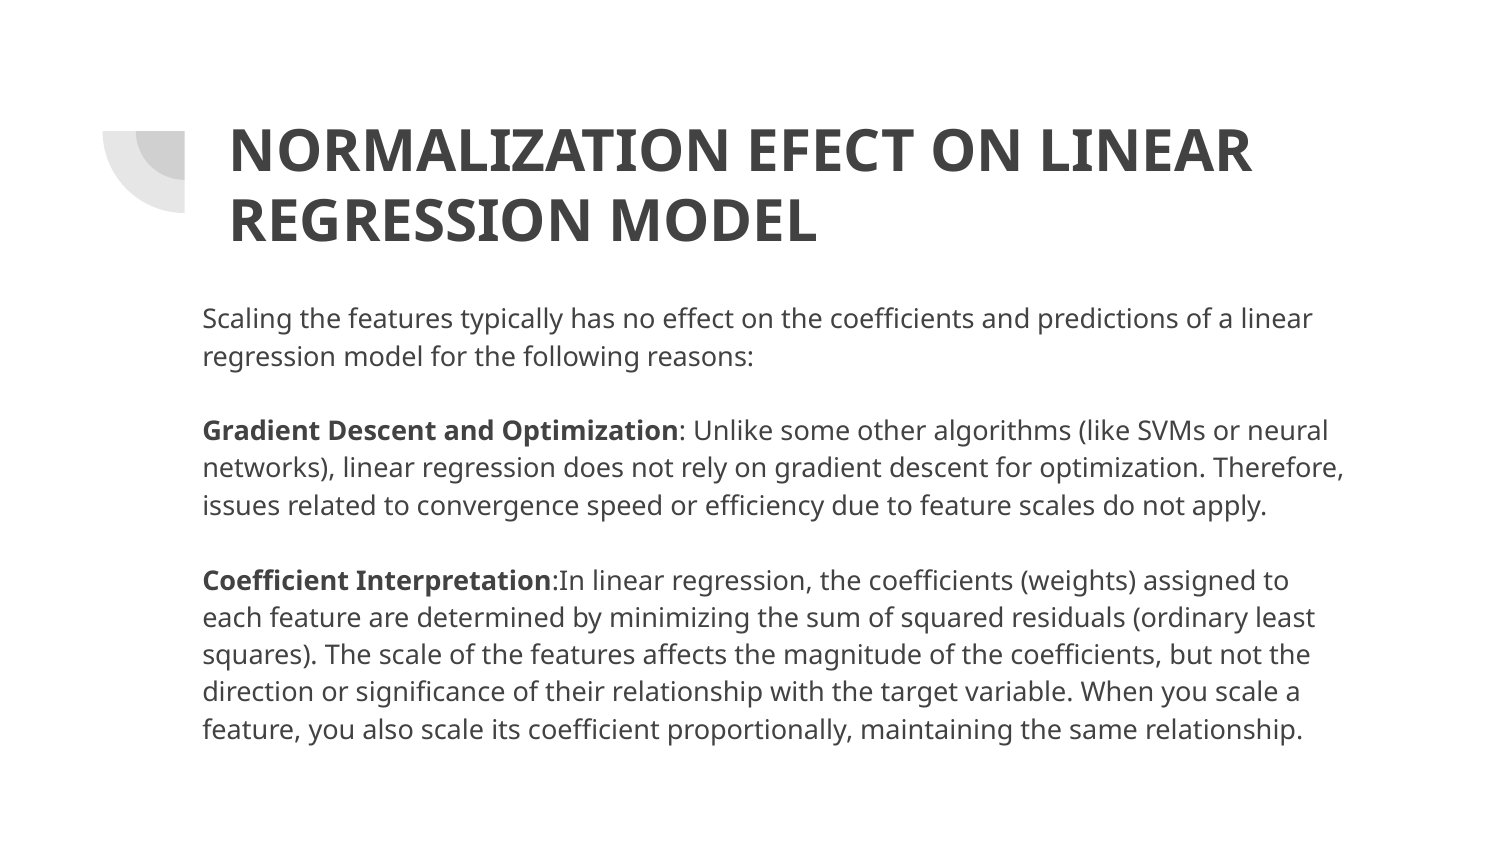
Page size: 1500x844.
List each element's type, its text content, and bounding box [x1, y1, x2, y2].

title NORMALIZATION EFECT ON LINEAR REGRESSION MODEL [213, 98, 1368, 263]
list Scaling the features typically has no effect on the coefficients and predictions of a linear regression model for the following reasons: Gradient Descent and Optimization: Unlike some other algorithms (like SVMs or neural networks), linear regression does not rely on gradient descent for optimization. Therefore, issues related to convergence speed or efficiency due to feature scales do not apply. Coefficient Interpretation:In linear regression, the coefficients (weights) assigned to each feature are determined by minimizing the sum of squared residuals (ordinary least squares). The scale of the features affects the magnitude of the coefficients, but not the direction or significance of their relationship with the target variable. When you scale a feature, you also scale its coefficient proportionally, maintaining the same relationship. [163, 281, 1368, 643]
